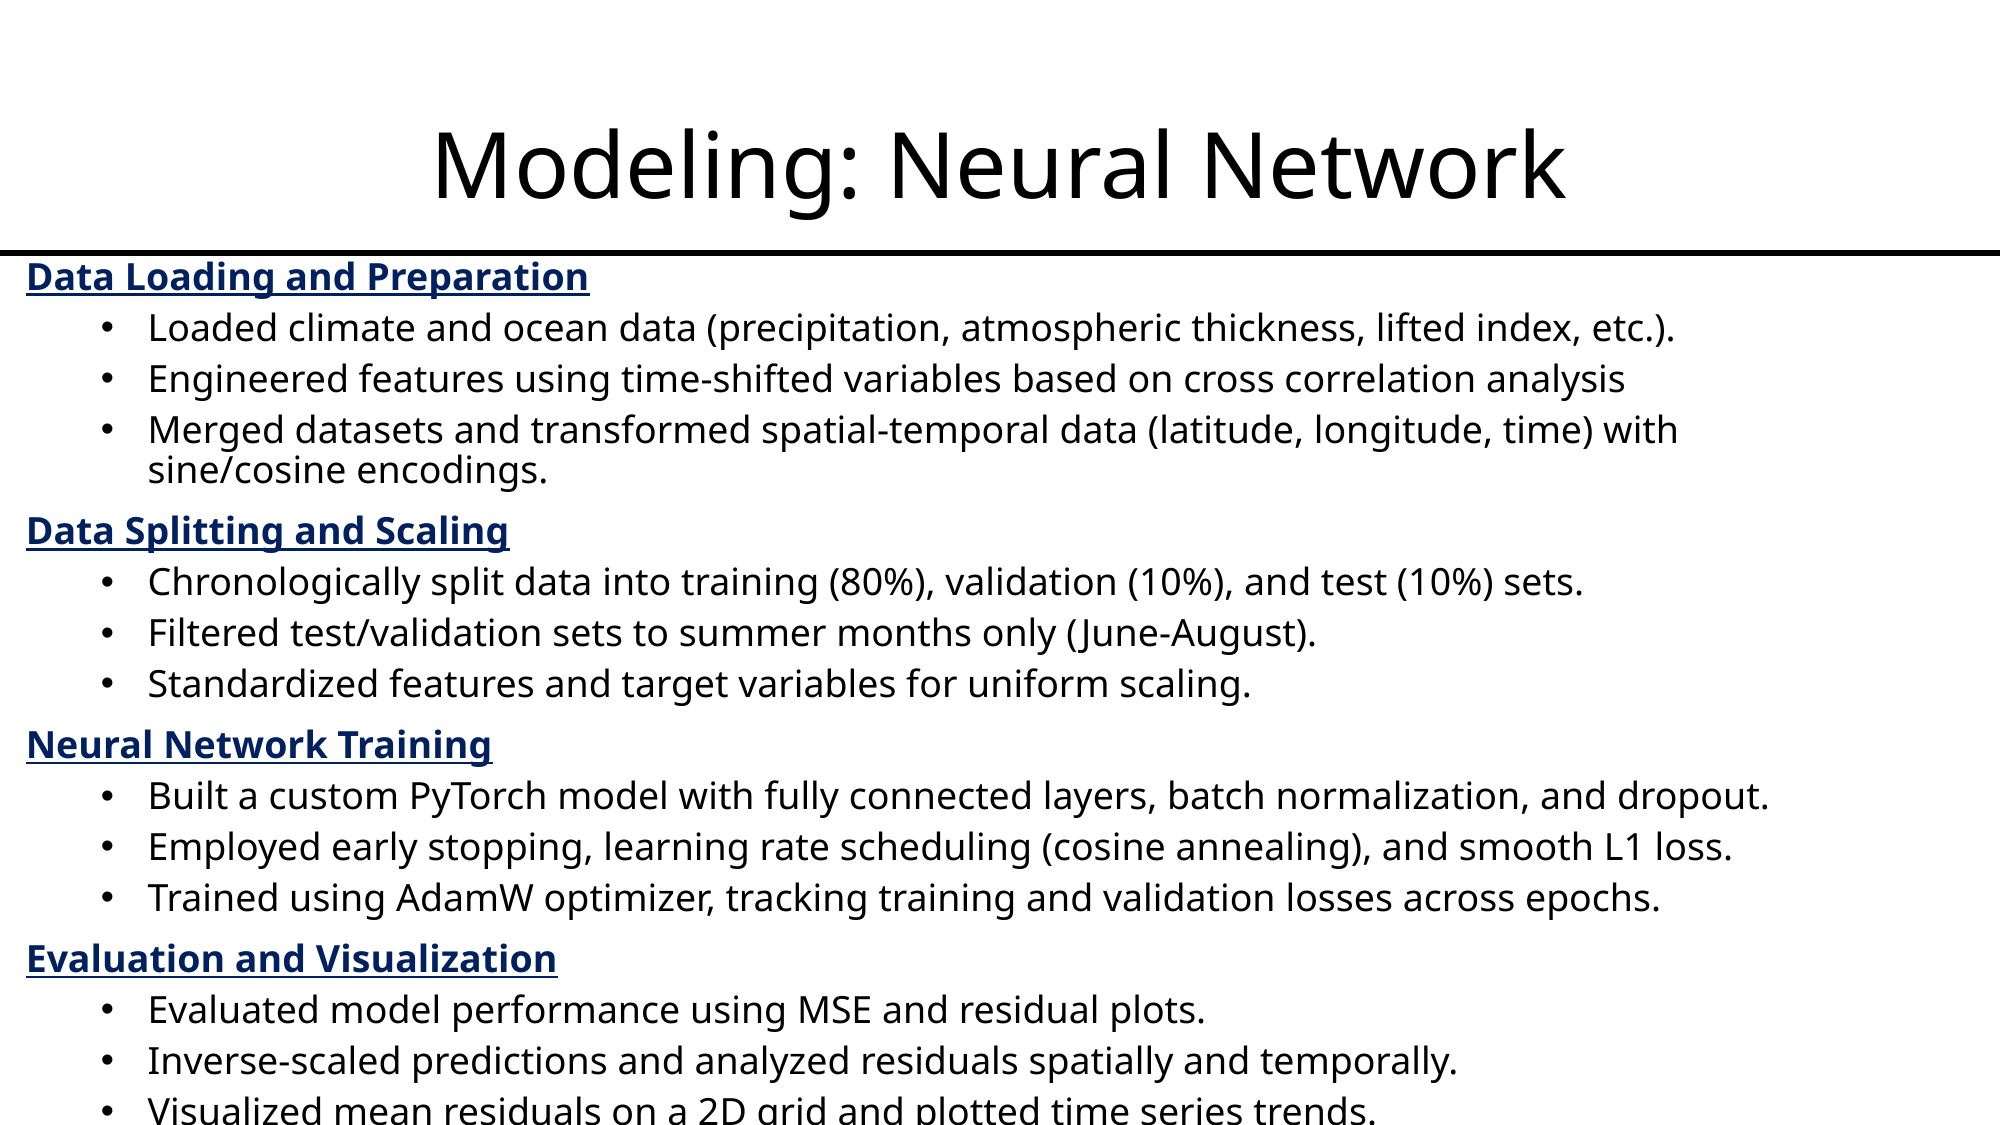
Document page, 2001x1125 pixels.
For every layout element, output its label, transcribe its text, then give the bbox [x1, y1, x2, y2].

title Modeling: Neural Network [137, 59, 1863, 250]
list Data Loading and Preparation Loaded climate and ocean data (precipitation, atmospheric thickness, lifted index, etc.). Engineered features using time-shifted variables based on cross correlation analysis Merged datasets and transformed spatial-temporal data (latitude, longitude, time) with sine/cosine encodings. Data Splitting and Scaling Chronologically split data into training (80%), validation (10%), and test (10%) sets. Filtered test/validation sets to summer months only (June-August). Standardized features and target variables for uniform scaling. Neural Network Training Built a custom PyTorch model with fully connected layers, batch normalization, and dropout. Employed early stopping, learning rate scheduling (cosine annealing), and smooth L1 loss. Trained using AdamW optimizer, tracking training and validation losses across epochs. Evaluation and Visualization Evaluated model performance using MSE and residual plots. Inverse-scaled predictions and analyzed residuals spatially and temporally. Visualized mean residuals on a 2D grid and plotted time series trends. [10, 256, 1899, 1125]
